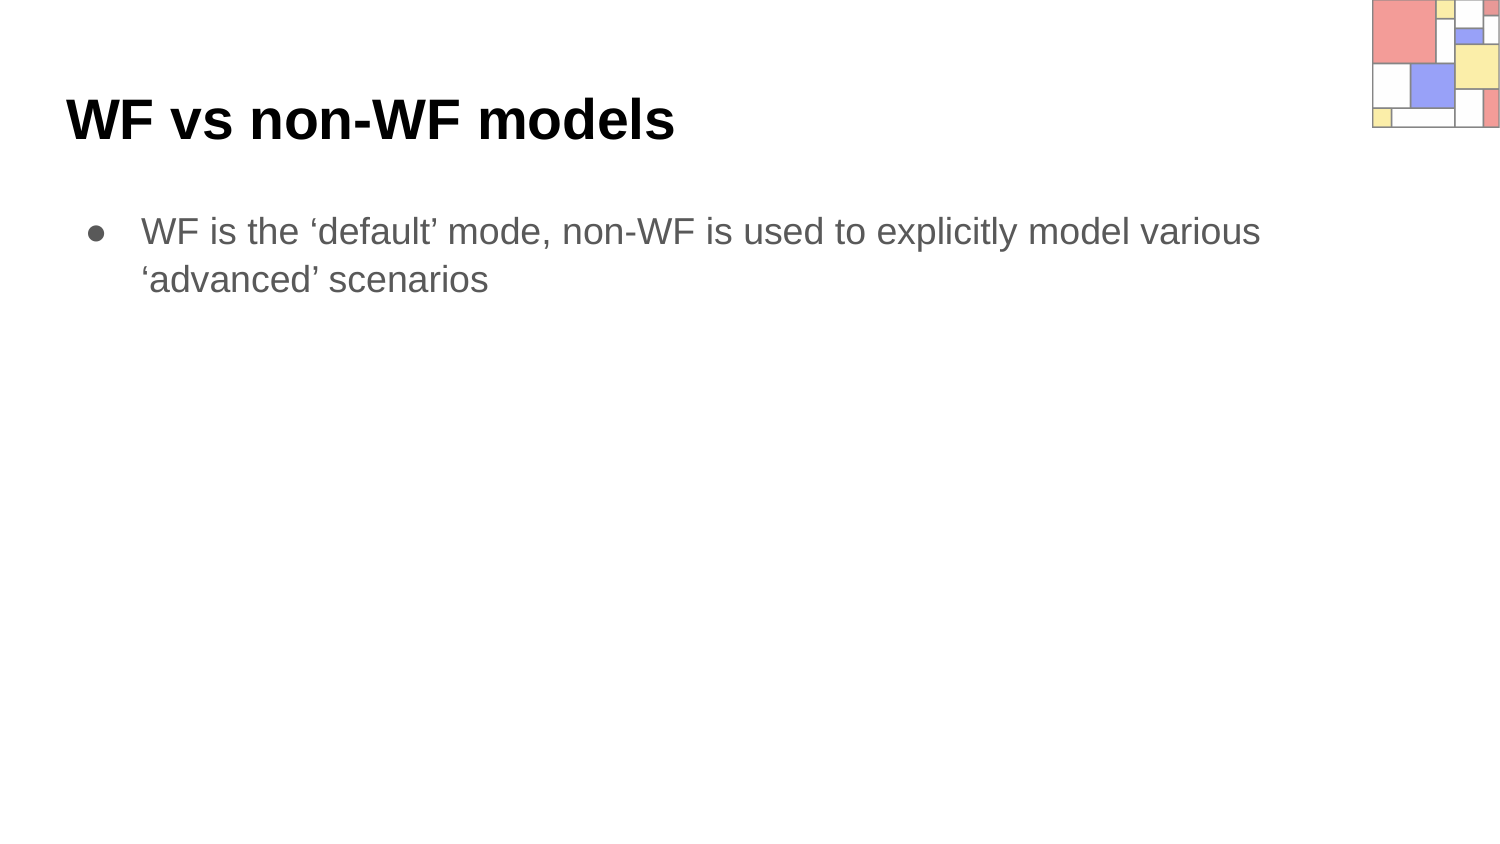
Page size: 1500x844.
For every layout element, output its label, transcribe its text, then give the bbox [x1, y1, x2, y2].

title WF vs non-WF models [51, 72, 1449, 167]
list WF is the ‘default’ mode, non-WF is used to explicitly model various ‘advanced’ scenarios [51, 189, 1449, 750]
